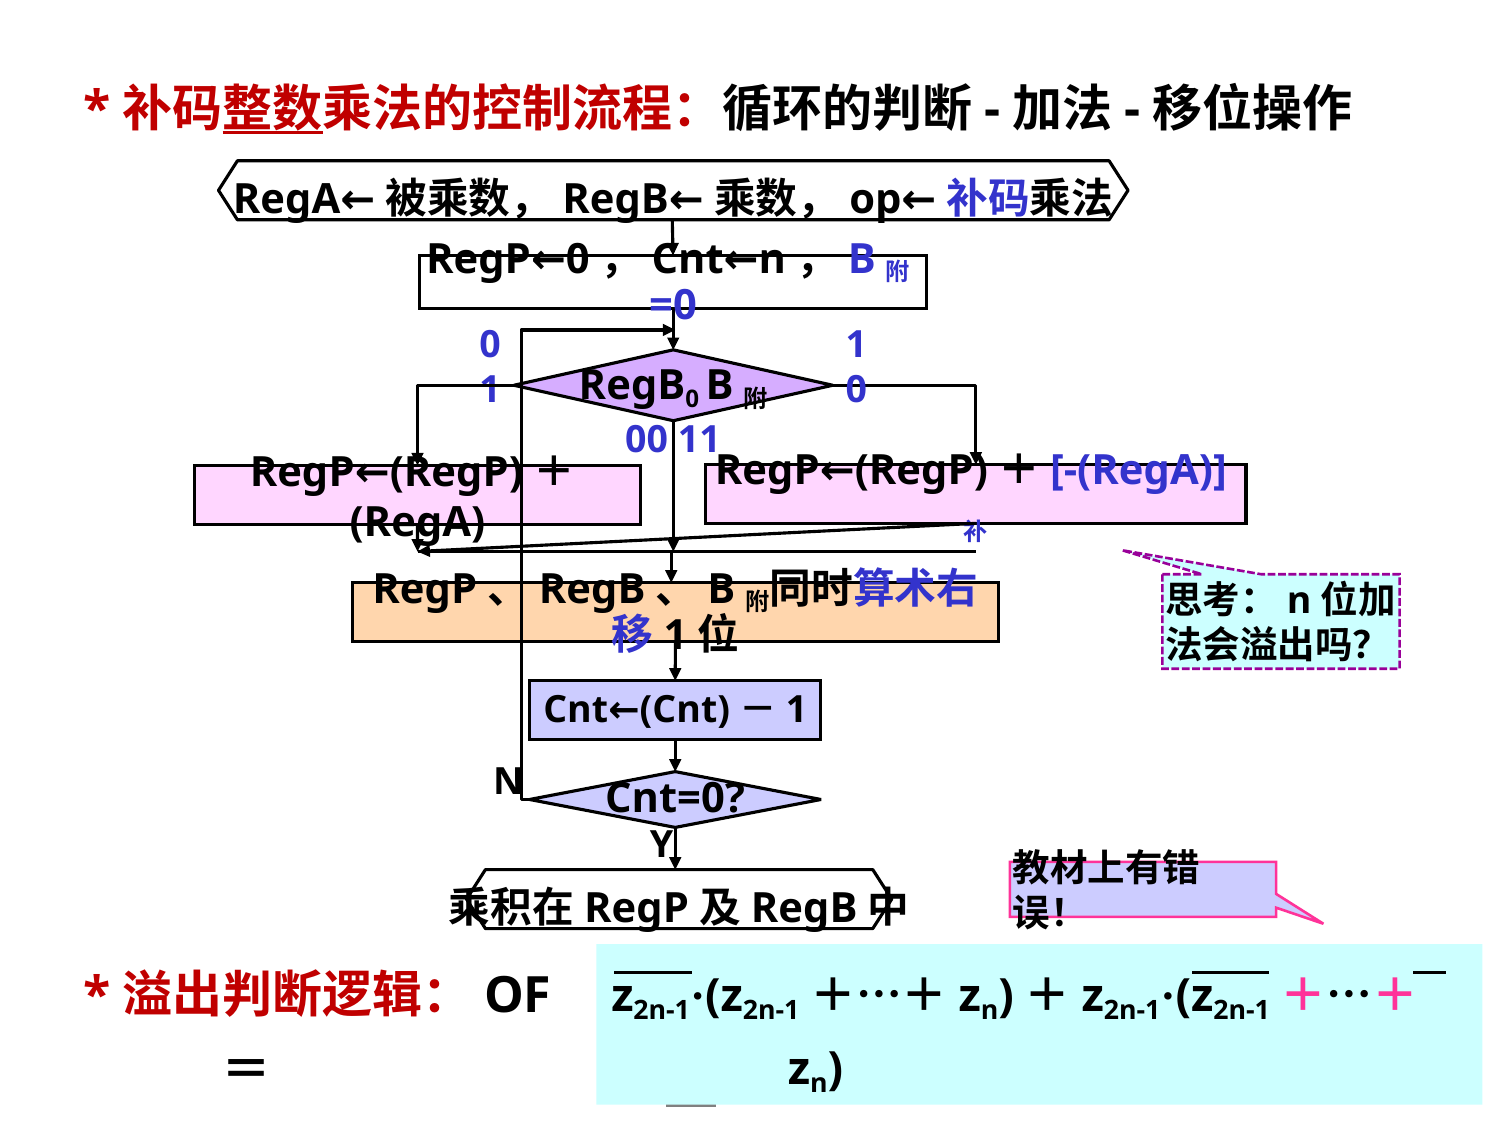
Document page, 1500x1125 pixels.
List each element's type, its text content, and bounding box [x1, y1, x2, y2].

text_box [194, 160, 1247, 929]
text_box *溢出判断逻辑：OF＝ [29, 940, 621, 1106]
text_box *补码整数乘法的控制流程：循环的判断-加法-移位操作 [29, 54, 1471, 145]
text_box 教材上有错误！ [1251, 861, 1324, 924]
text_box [596, 943, 1483, 1029]
text_box 思考：n位加法会溢出吗？ [1251, 572, 1400, 669]
